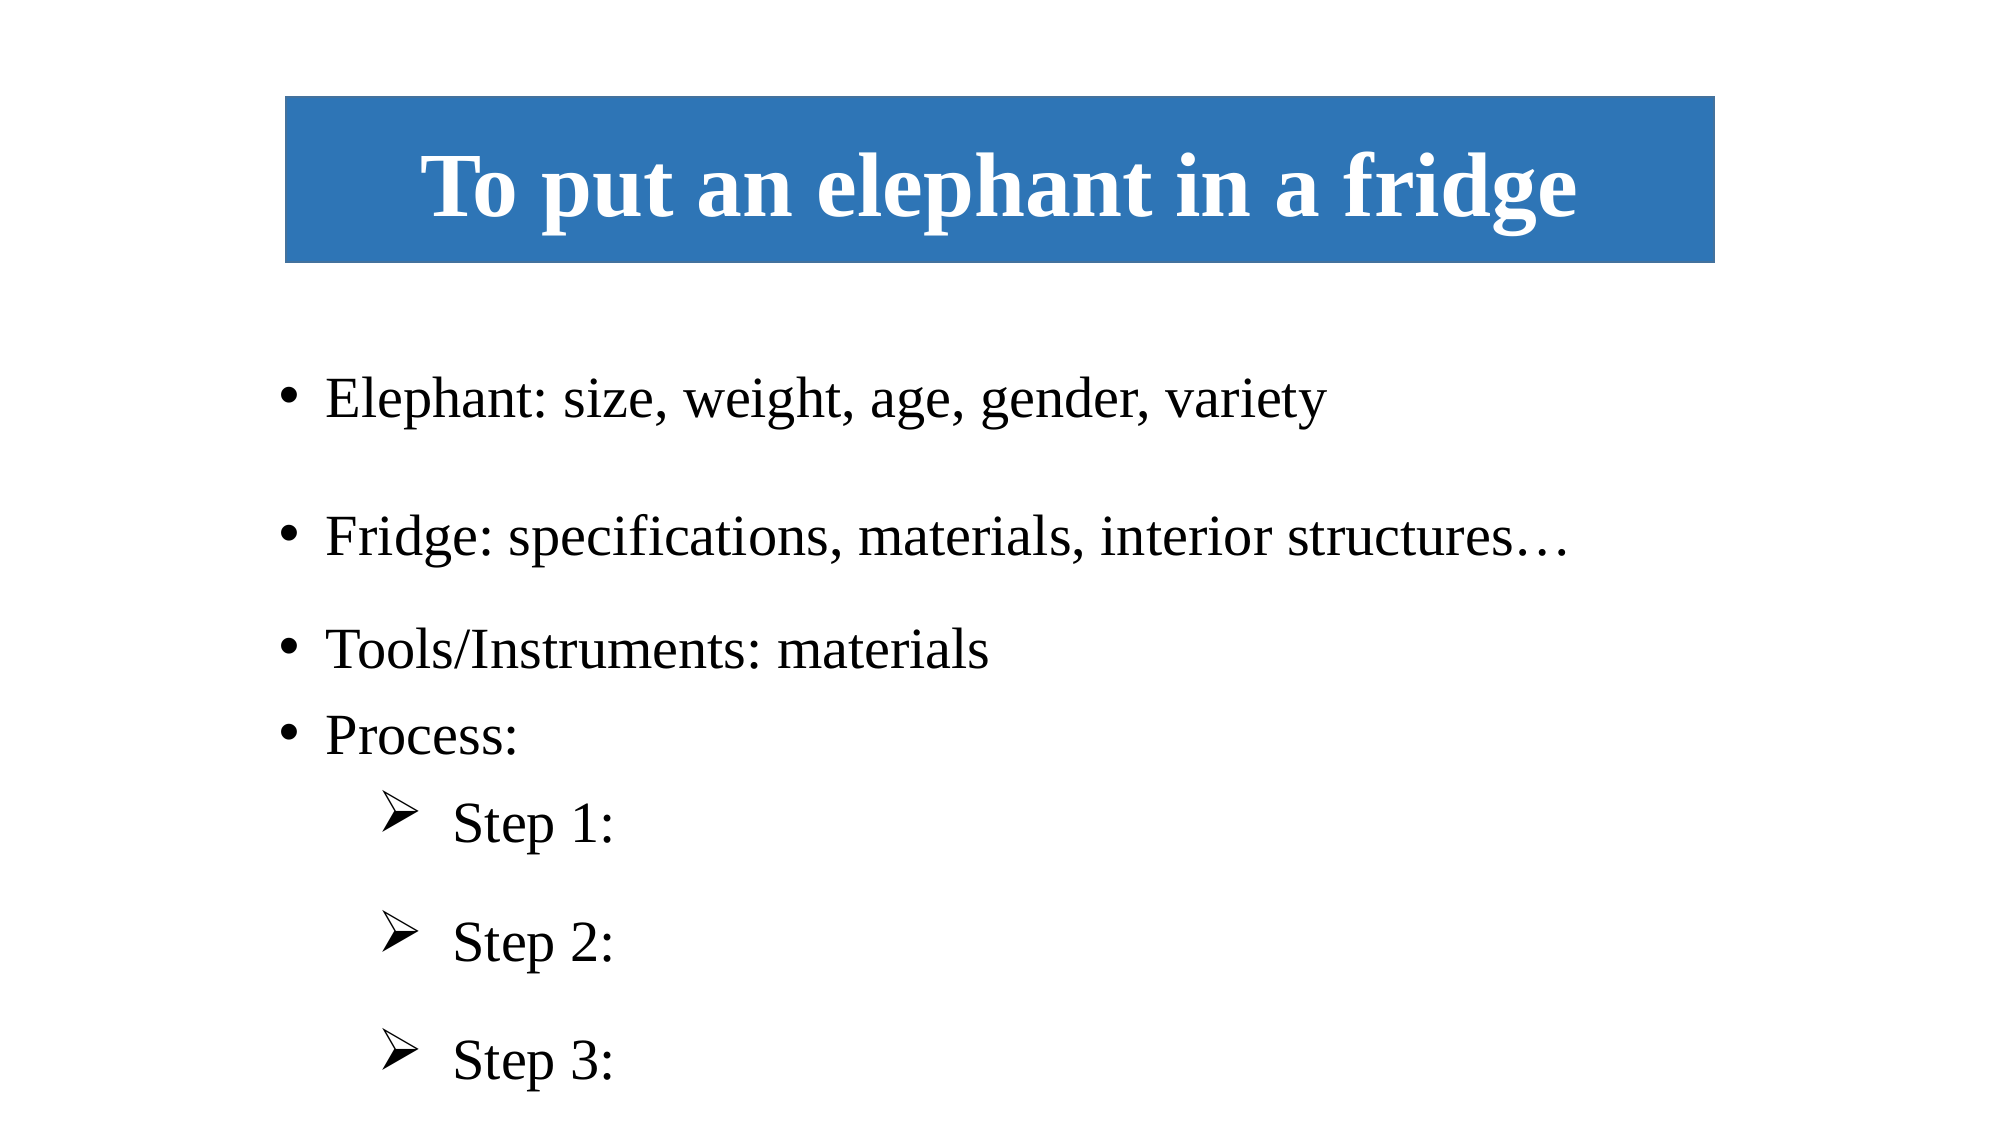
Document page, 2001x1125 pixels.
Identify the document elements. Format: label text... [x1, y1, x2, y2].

text_box Elephant: size, weight, age, gender, variety [264, 352, 1631, 437]
text_box Step 1: [362, 776, 1729, 861]
text_box Step 3: [362, 1013, 1729, 1099]
text_box Tools/Instruments: materials [264, 603, 1956, 688]
text_box Step 2: [362, 895, 1729, 981]
text_box To put an elephant in a fridge [285, 96, 1715, 263]
text_box Process: [264, 688, 1631, 774]
text_box Fridge: specifications, materials, interior structures… [264, 489, 1631, 575]
